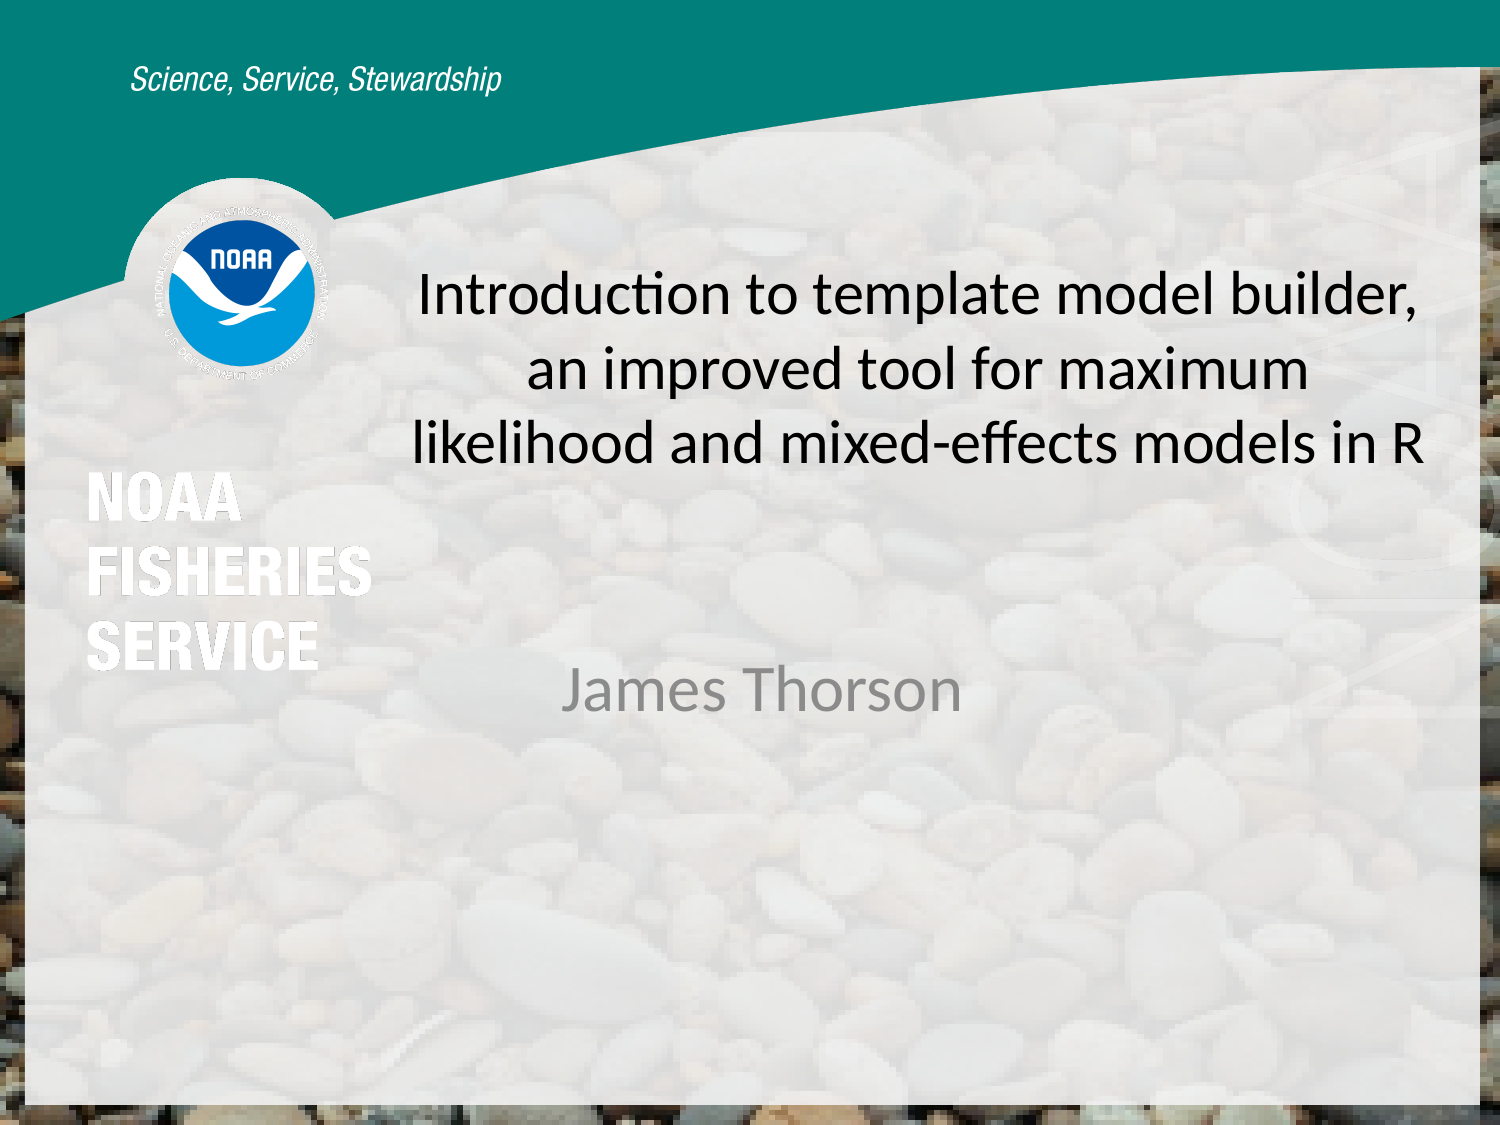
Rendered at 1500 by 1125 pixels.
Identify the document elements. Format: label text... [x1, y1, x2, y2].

subtitle James Thorson [50, 637, 1475, 1125]
title Introduction to template model builder, an improved tool for maximum likelihood and mixed-effects models in R [387, 212, 1450, 517]
picture [0, 0, 1500, 1125]
